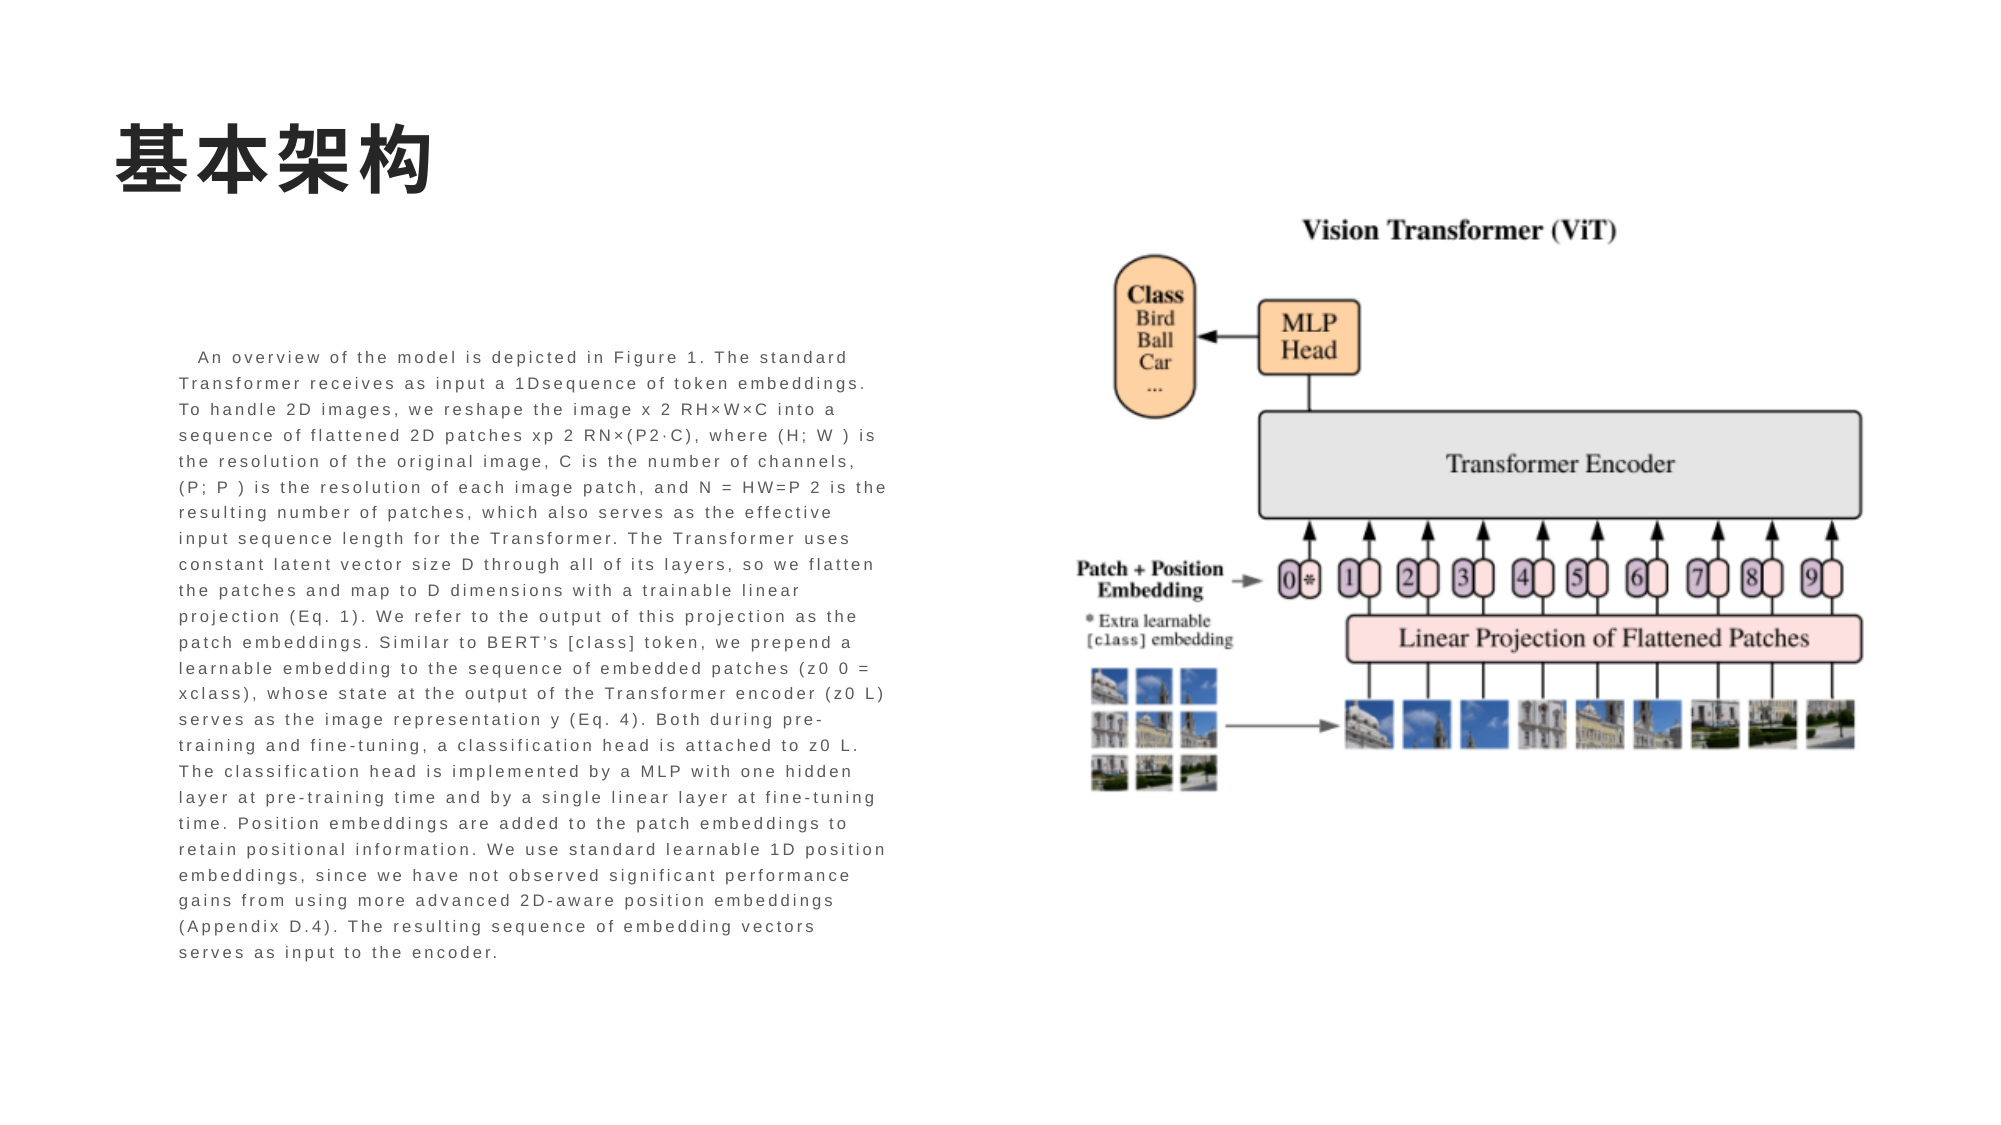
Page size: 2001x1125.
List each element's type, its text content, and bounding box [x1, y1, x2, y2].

list An overview of the model is depicted in Figure 1. The standard Transformer receives as input a 1Dsequence of token embeddings. To handle 2D images, we reshape the image x 2 RH×W×C into a sequence of flattened 2D patches xp 2 RN×(P2·C), where (H; W ) is the resolution of the original image, C is the number of channels, (P; P ) is the resolution of each image patch, and N = HW=P 2 is the resulting number of patches, which also serves as the effective input sequence length for the Transformer. The Transformer uses constant latent vector size D through all of its layers, so we flatten the patches and map to D dimensions with a trainable linear projection (Eq. 1). We refer to the output of this projection as the patch embeddings. Similar to BERT’s [class] token, we prepend a learnable embedding to the sequence of embedded patches (z0 0 = xclass), whose state at the output of the Transformer encoder (z0 L) serves as the image representation y (Eq. 4). Both during pre-training and fine-tuning, a classification head is attached to z0 L. The classification head is implemented by a MLP with one hidden layer at pre-training time and by a single linear layer at fine-tuning time. Position embeddings are added to the patch embeddings to retain positional information. We use standard learnable 1D position embeddings, since we have not observed significant performance gains from using more advanced 2D-aware position embeddings (Appendix D.4). The resulting sequence of embedding vectors serves as input to the encoder. [137, 333, 906, 1005]
title 基本架构 [99, 99, 1900, 216]
picture [999, 171, 1911, 840]
